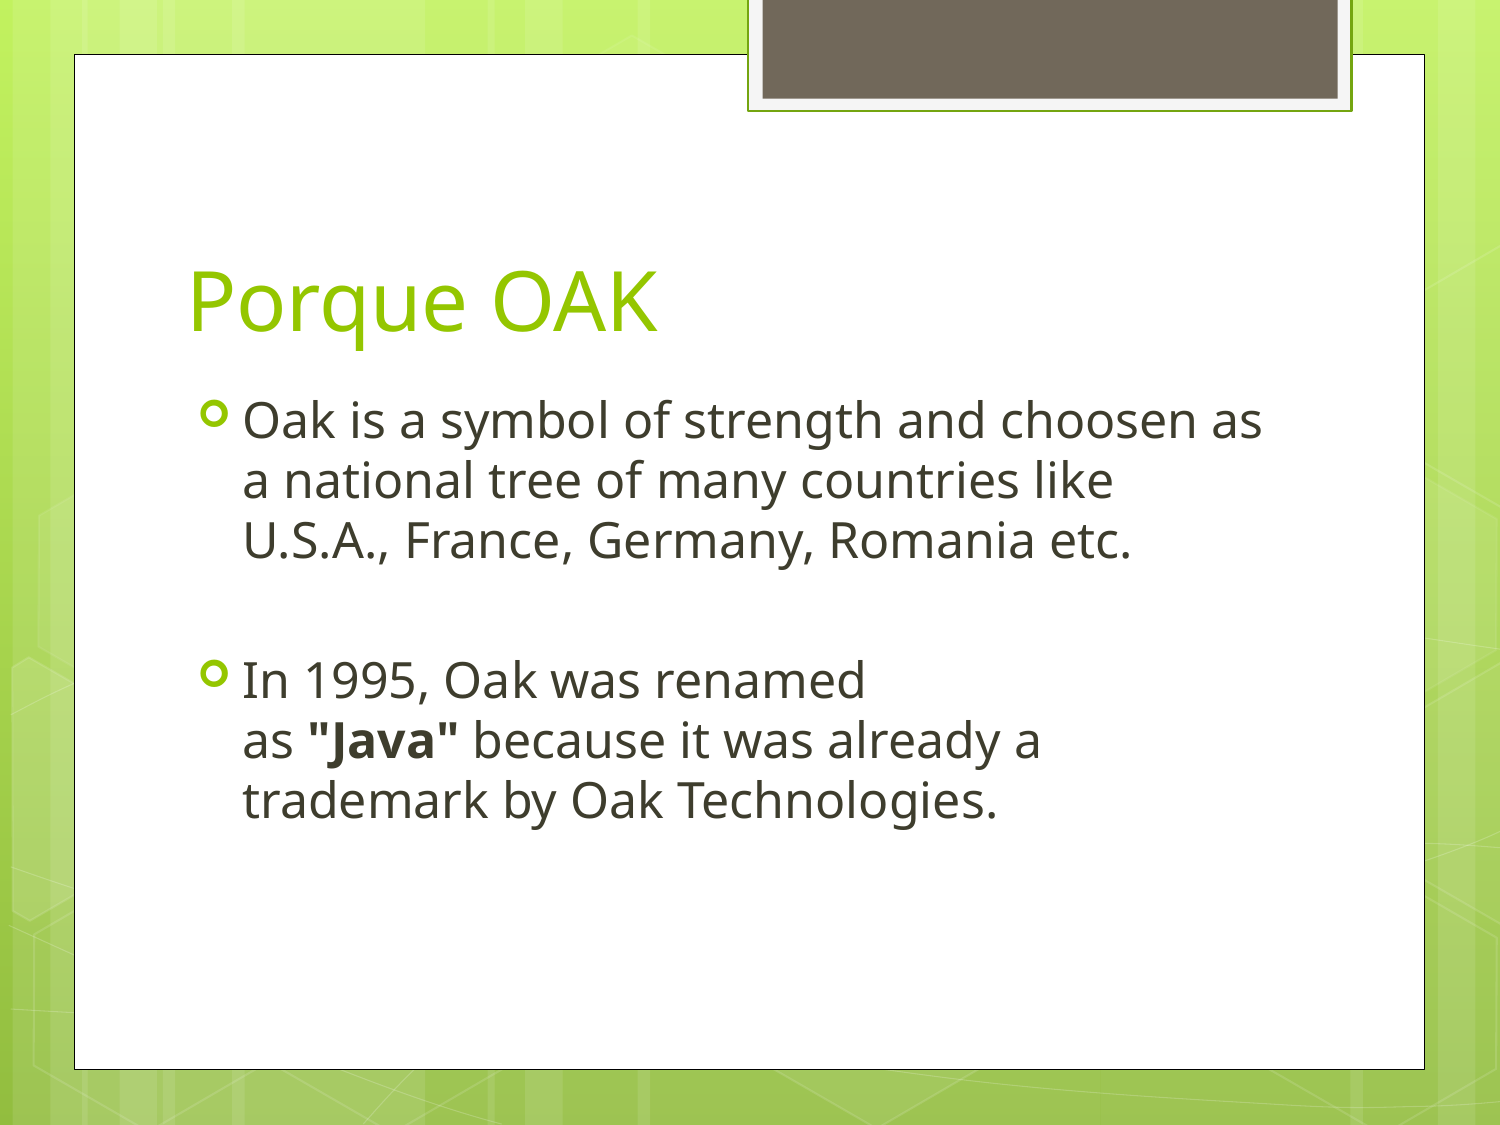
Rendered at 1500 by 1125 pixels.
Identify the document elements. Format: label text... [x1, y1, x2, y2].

title Porque OAK [171, 168, 1324, 357]
list Oak is a symbol of strength and choosen as a national tree of many countries like U.S.A., France, Germany, Romania etc. In 1995, Oak was renamed as "Java" because it was already a trademark by Oak Technologies. [171, 381, 1283, 957]
